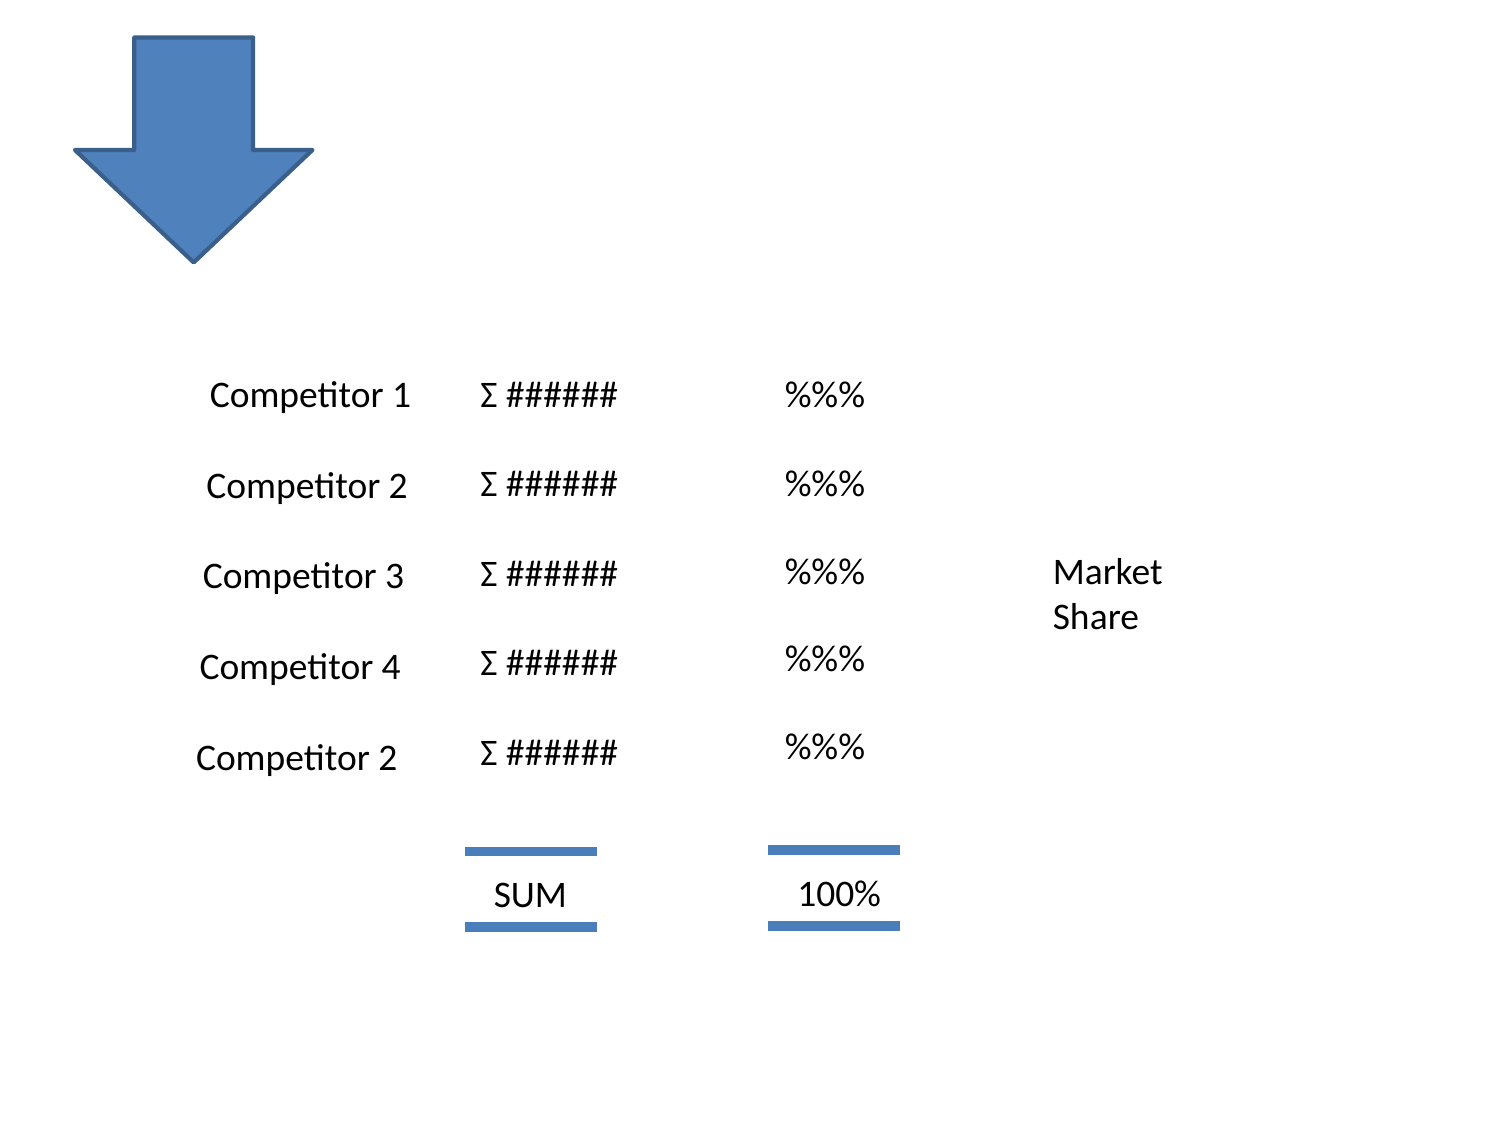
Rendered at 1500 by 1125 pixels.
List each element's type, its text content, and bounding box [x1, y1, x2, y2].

text_box %%% [770, 362, 880, 423]
text_box Σ ###### [465, 362, 634, 423]
text_box Σ ###### [465, 720, 634, 780]
text_box Σ ###### [465, 541, 634, 601]
text_box Competitor 3 [188, 544, 420, 604]
text_box %%% [770, 539, 880, 600]
text_box Competitor 2 [191, 453, 423, 513]
text_box Competitor 1 [195, 362, 427, 423]
text_box %%% [770, 451, 880, 512]
text_box 100% [782, 861, 897, 921]
text_box Competitor 2 [181, 725, 413, 786]
text_box Σ ###### [465, 451, 634, 512]
text_box SUM [479, 862, 582, 922]
text_box %%% [770, 714, 880, 775]
text_box Market Share [1038, 539, 1178, 645]
text_box %%% [770, 626, 880, 687]
text_box Σ ###### [465, 630, 634, 691]
text_box [72, 35, 315, 264]
text_box Competitor 4 [184, 634, 416, 695]
